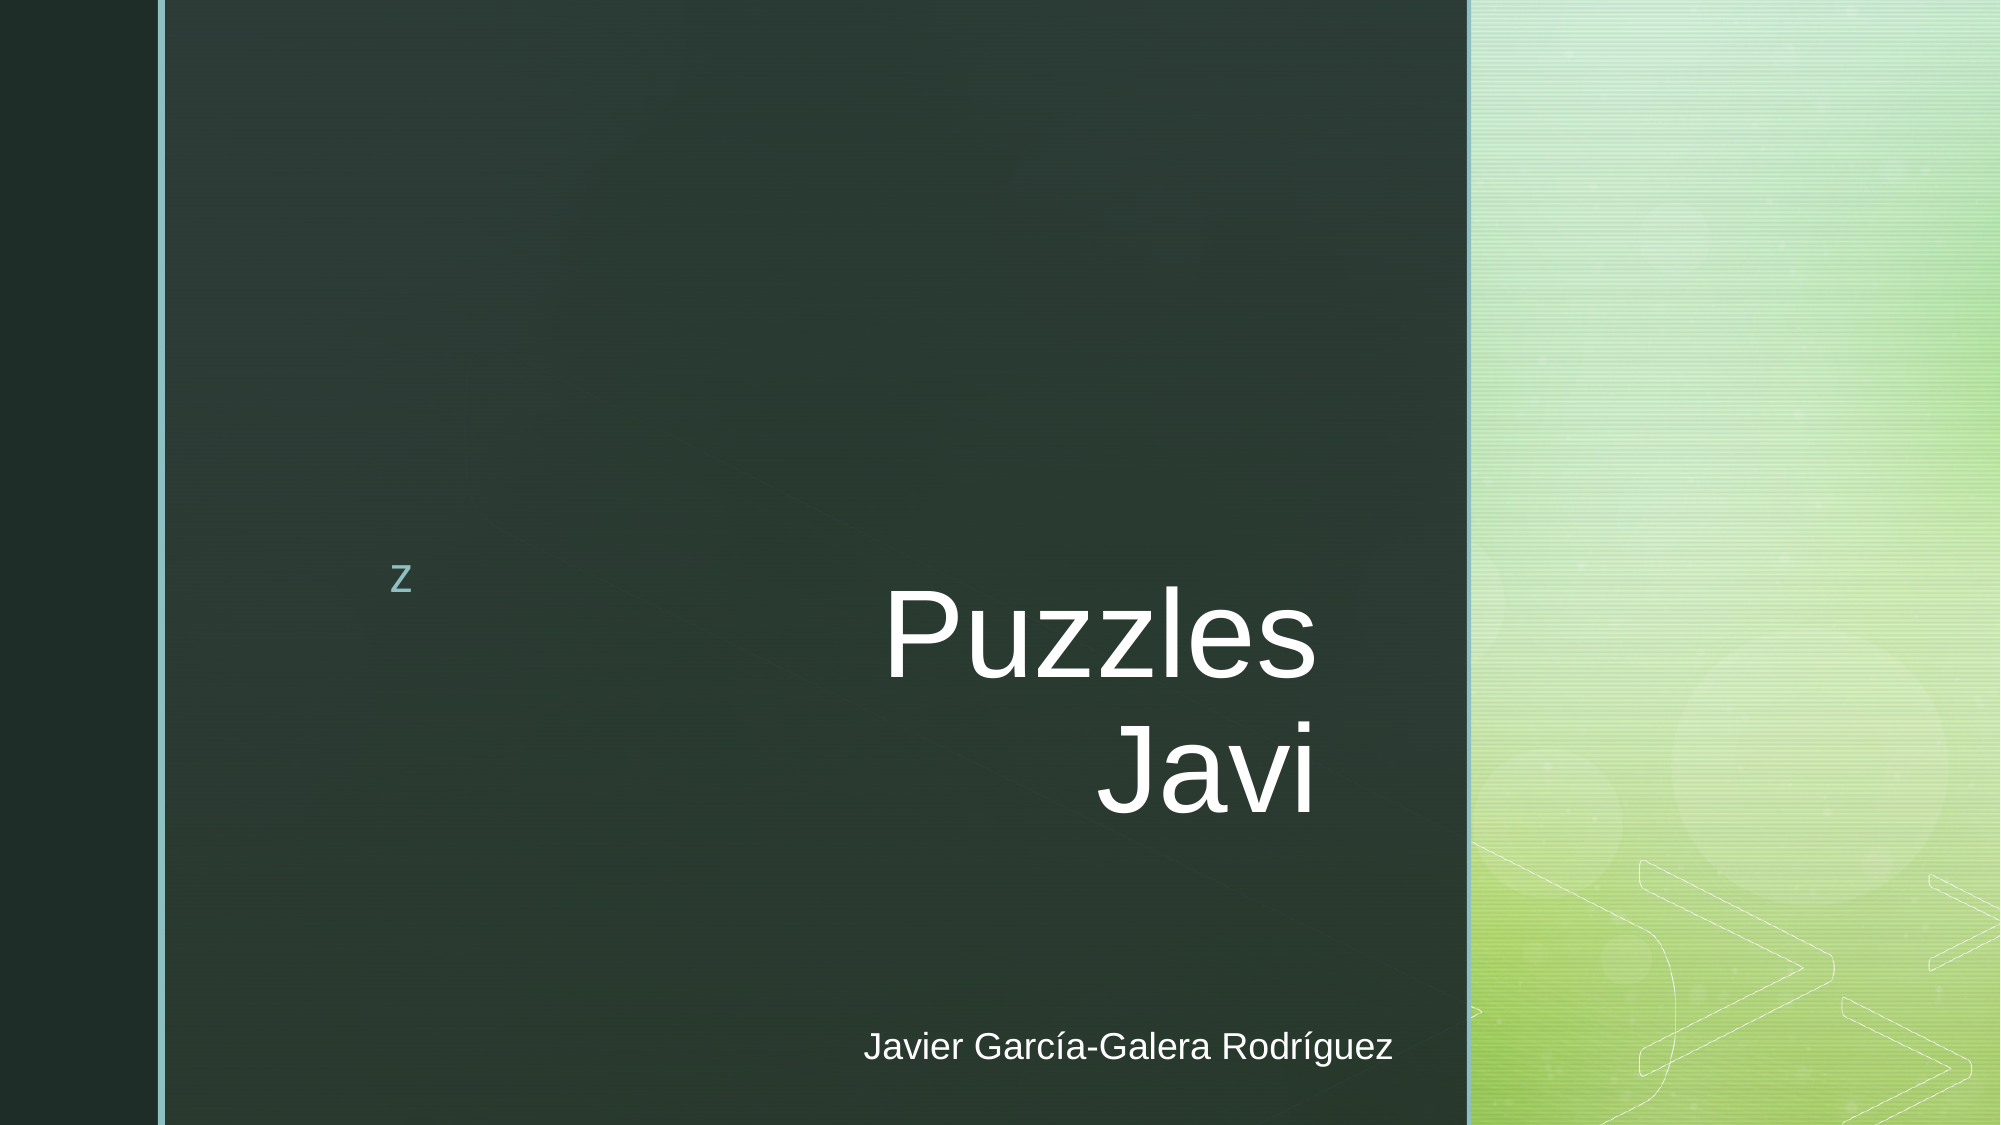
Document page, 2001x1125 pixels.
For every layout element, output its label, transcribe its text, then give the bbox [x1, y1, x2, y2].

picture [1472, 0, 2001, 1125]
title Puzzles Javi [428, 562, 1334, 935]
subtitle Javier García-Galera Rodríguez [530, 884, 1410, 1075]
